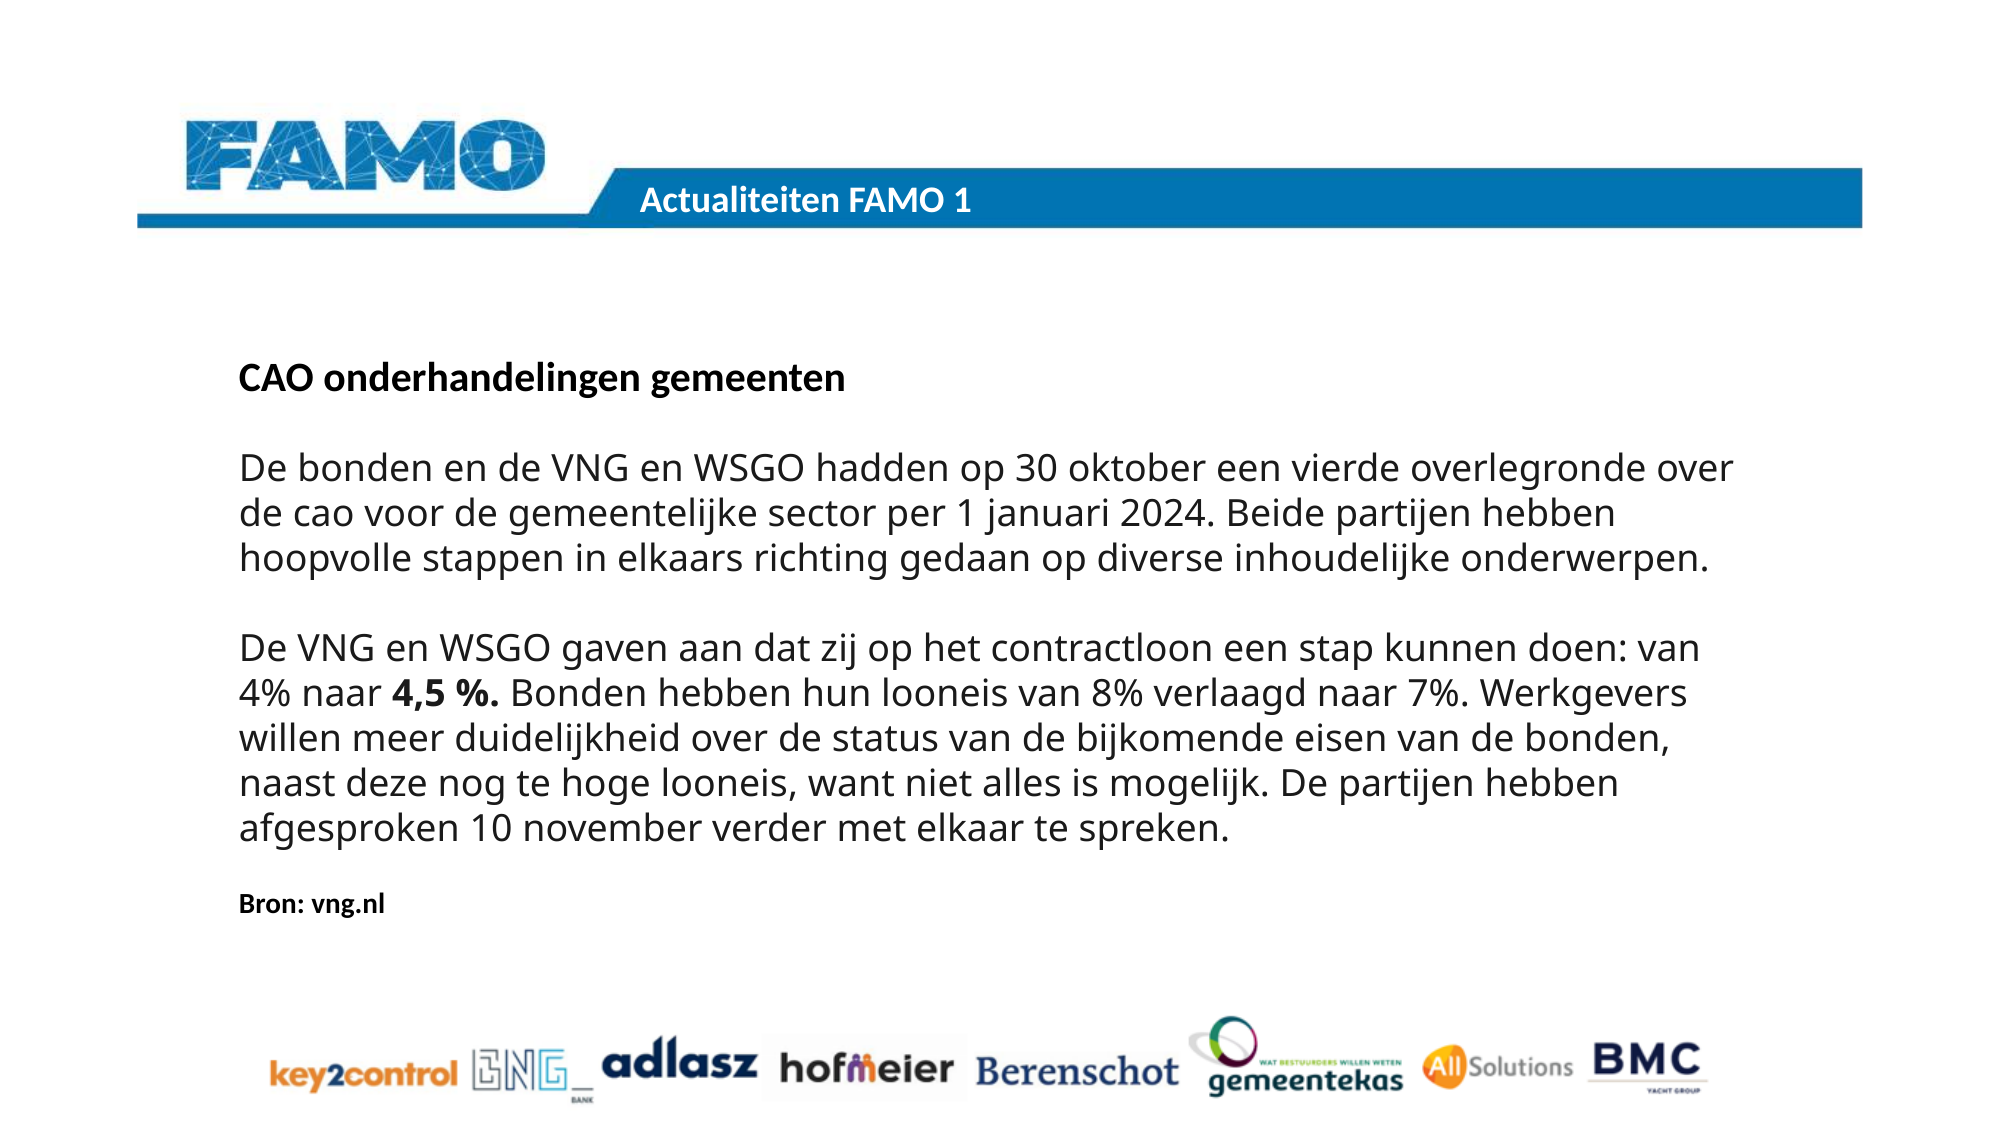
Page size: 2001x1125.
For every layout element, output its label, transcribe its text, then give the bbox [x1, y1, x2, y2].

picture [249, 1003, 1750, 1125]
text_box CAO onderhandelingen gemeenten De bonden en de VNG en WSGO hadden op 30 oktober een vierde overlegronde over de cao voor de gemeentelijke sector per 1 januari 2024. Beide partijen hebben hoopvolle stappen in elkaars richting gedaan op diverse inhoudelijke onderwerpen. De VNG en WSGO gaven aan dat zij op het contractloon een stap kunnen doen: van 4% naar 4,5 %. Bonden hebben hun looneis van 8% verlaagd naar 7%. Werkgevers willen meer duidelijkheid over de status van de bijkomende eisen van de bonden, naast deze nog te hoge looneis, want niet alles is mogelijk. De partijen hebben afgesproken 10 november verder met elkaar te spreken. Bron: vng.nl [224, 341, 1767, 1017]
text_box [137, 102, 1863, 239]
text_box Actualiteiten FAMO 1 [624, 167, 1966, 363]
